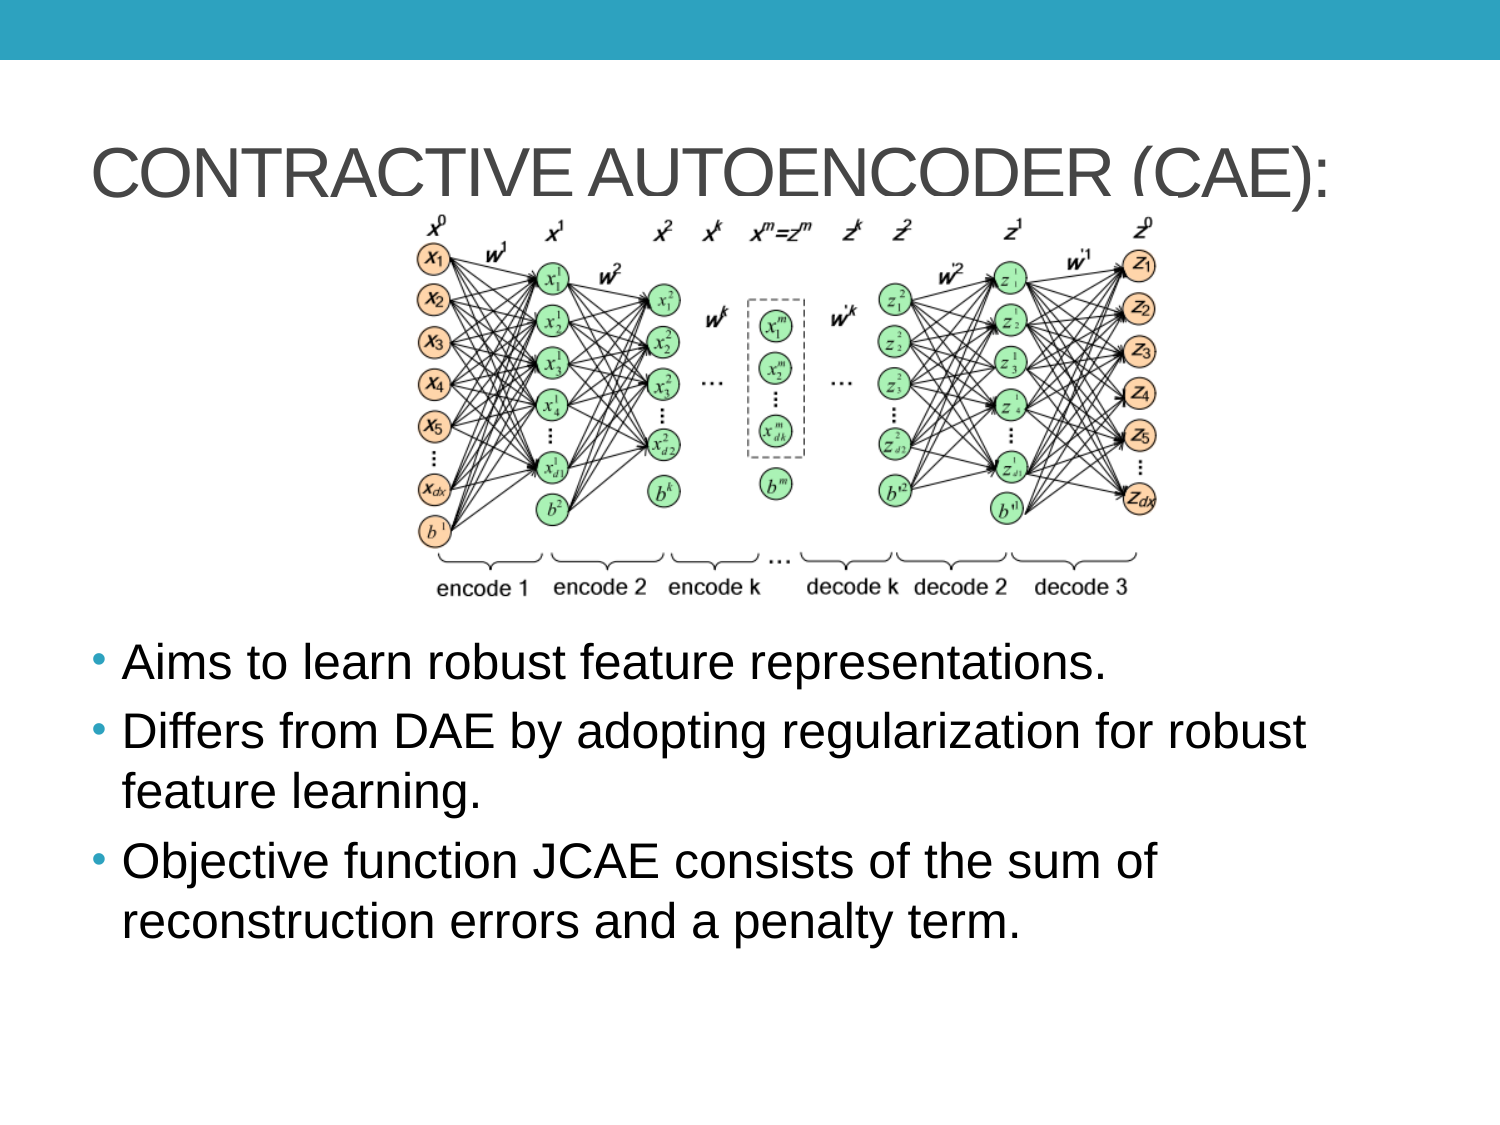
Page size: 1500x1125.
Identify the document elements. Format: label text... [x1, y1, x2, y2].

list Aims to learn robust feature representations. Differs from DAE by adopting regularization for robust feature learning. Objective function JCAE consists of the sum of reconstruction errors and a penalty term. [76, 621, 1427, 1125]
picture [383, 196, 1178, 611]
title CONTRACTIVE AUTOENCODER (CAE): [75, 87, 1425, 250]
